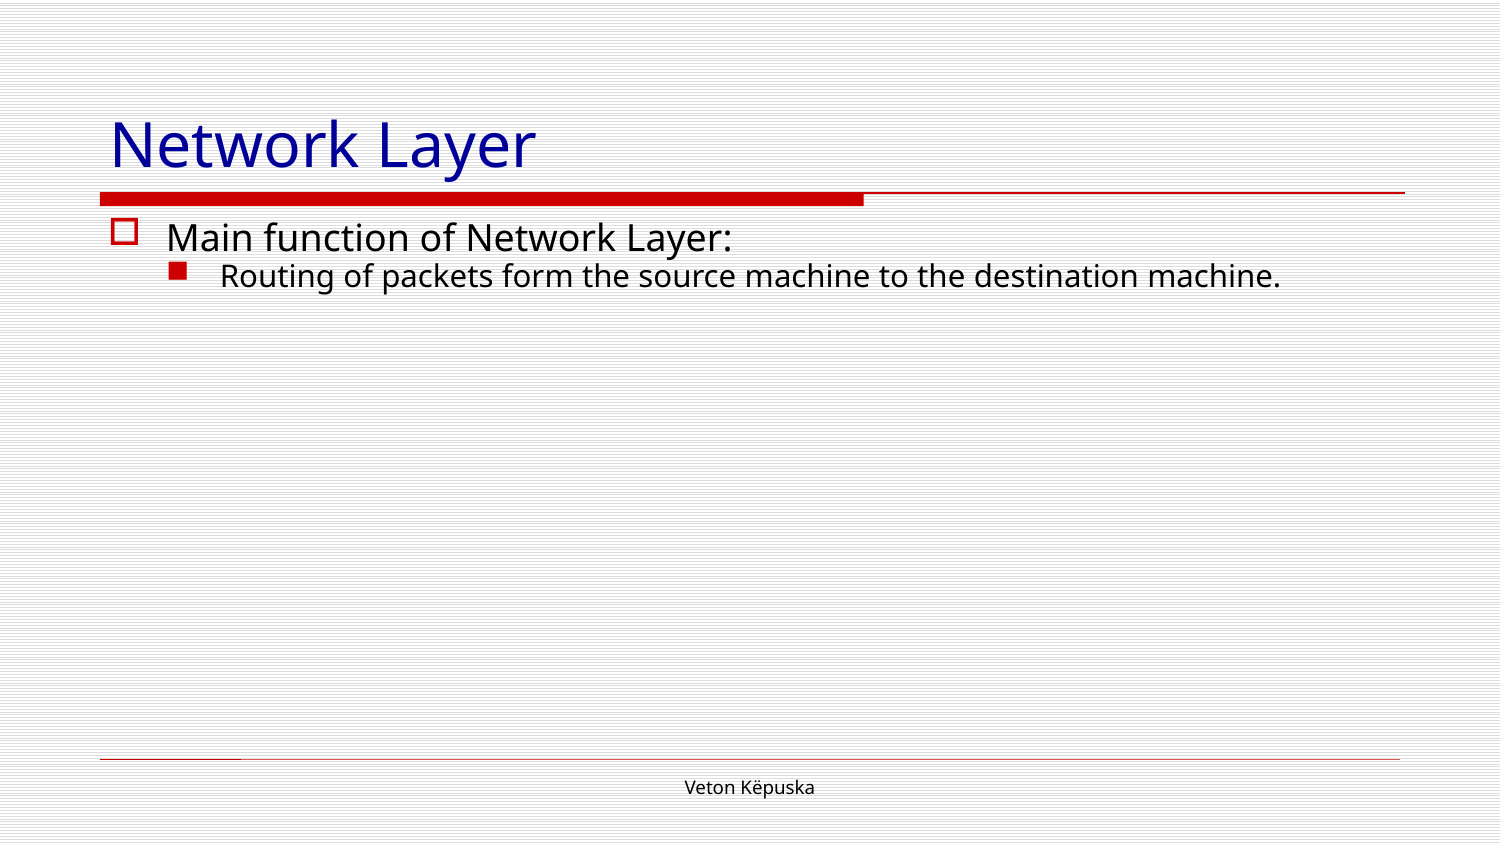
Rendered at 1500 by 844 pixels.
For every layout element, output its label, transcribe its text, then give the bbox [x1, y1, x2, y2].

footer Veton Këpuska [512, 768, 988, 828]
slide_number [1074, 768, 1400, 828]
list Main function of Network Layer: Routing of packets form the source machine to the destination machine. [92, 215, 1406, 741]
title Network Layer [94, 37, 1407, 188]
slide_number [99, 768, 425, 828]
